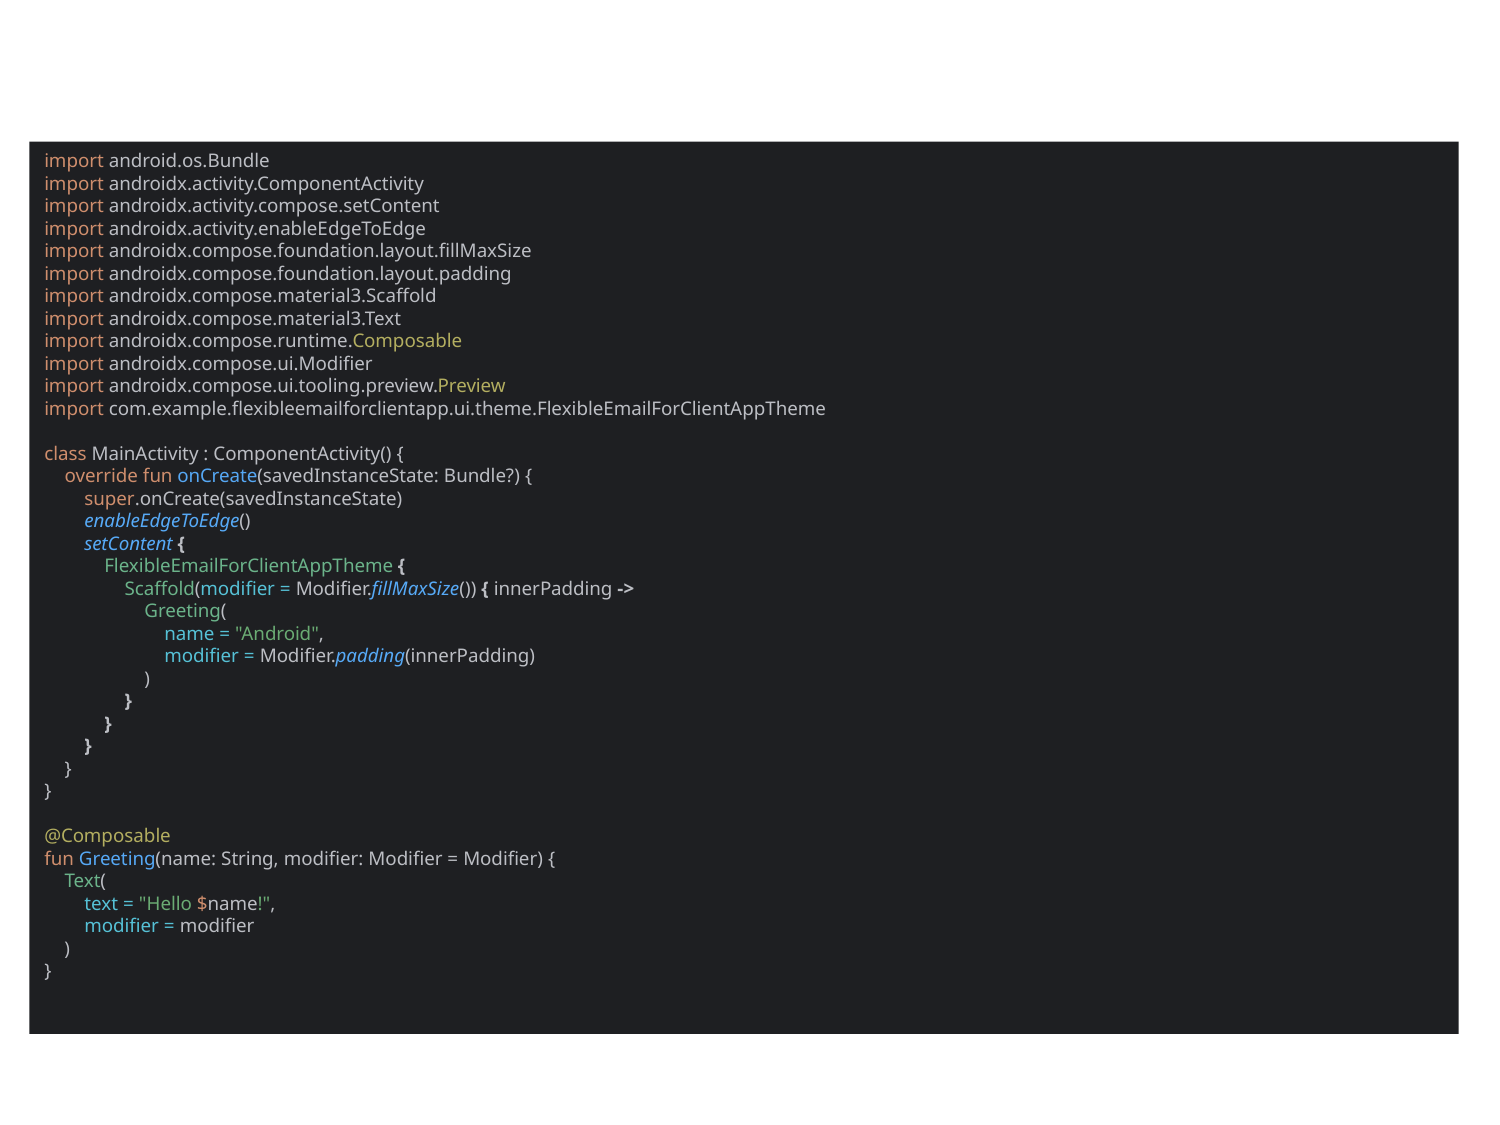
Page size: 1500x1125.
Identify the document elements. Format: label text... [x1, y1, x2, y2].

text_box import android.os.Bundle import androidx.activity.ComponentActivity import androidx.activity.compose.setContent import androidx.activity.enableEdgeToEdge import androidx.compose.foundation.layout.fillMaxSize import androidx.compose.foundation.layout.padding import androidx.compose.material3.Scaffold import androidx.compose.material3.Text import androidx.compose.runtime.Composable import androidx.compose.ui.Modifier import androidx.compose.ui.tooling.preview.Preview import com.example.flexibleemailforclientapp.ui.theme.FlexibleEmailForClientAppTheme class MainActivity : ComponentActivity() { override fun onCreate(savedInstanceState: Bundle?) { super.onCreate(savedInstanceState) enableEdgeToEdge() setContent { FlexibleEmailForClientAppTheme { Scaffold(modifier = Modifier.fillMaxSize()) { innerPadding -> Greeting( name = "Android", modifier = Modifier.padding(innerPadding) ) } } } } } @Composable fun Greeting(name: String, modifier: Modifier = Modifier) { Text( text = "Hello $name!", modifier = modifier ) } [29, 141, 1459, 1034]
